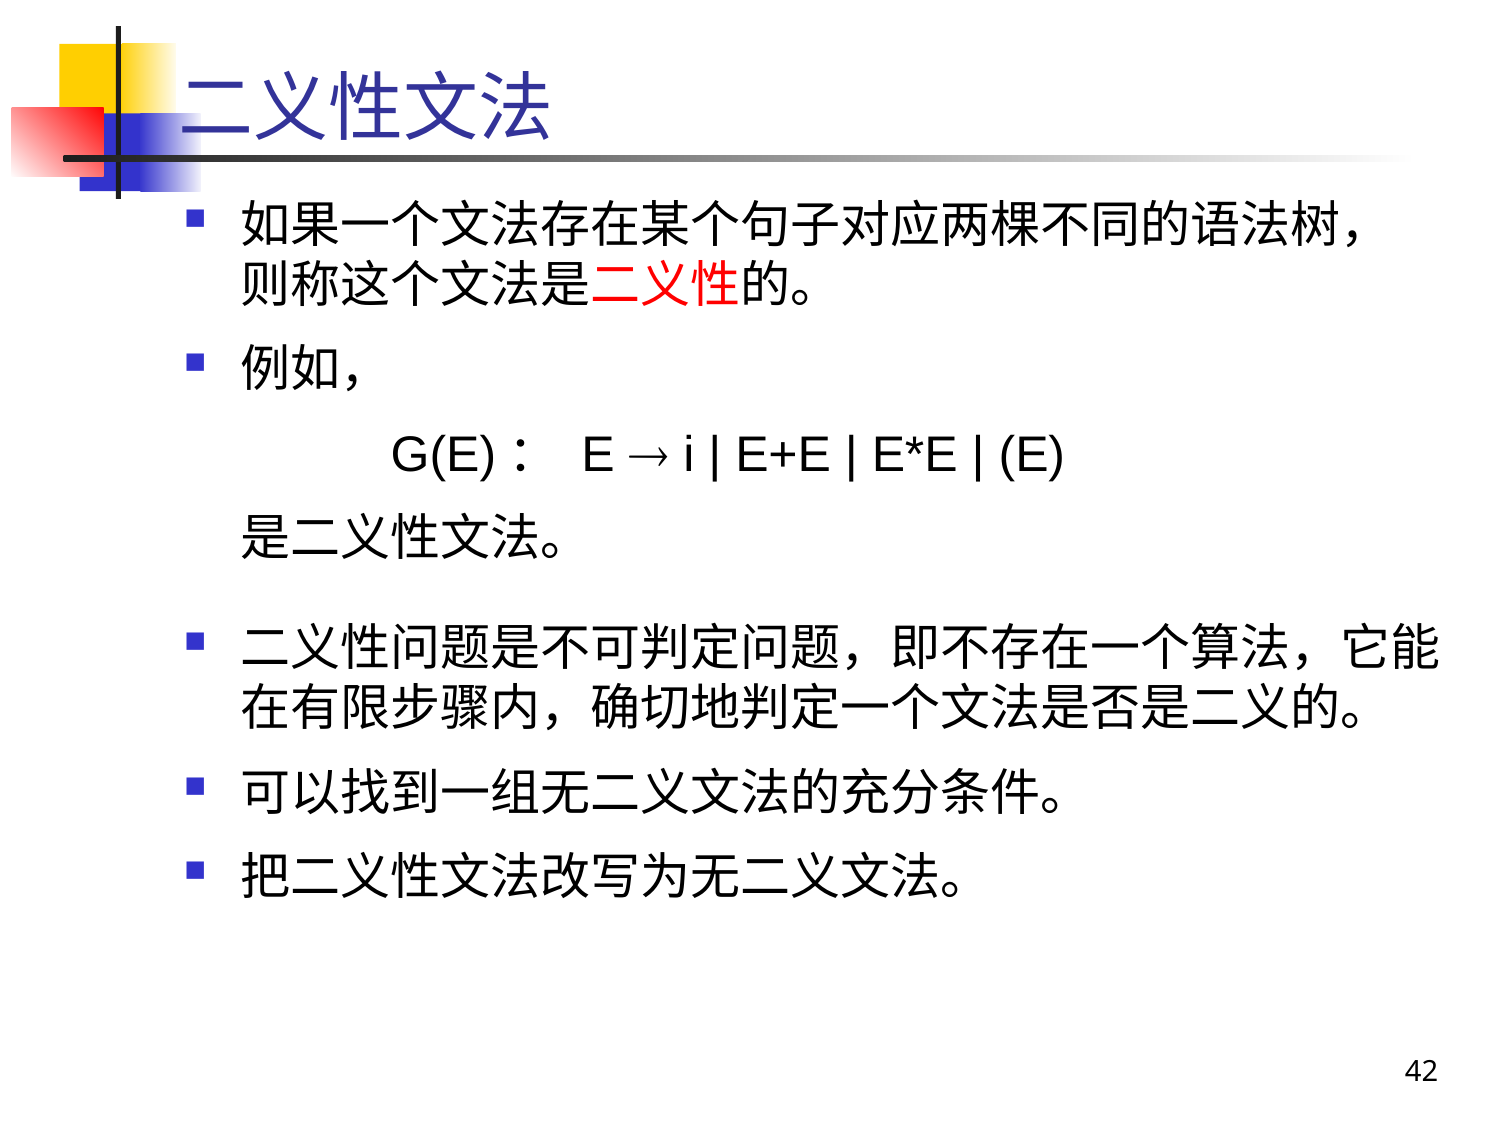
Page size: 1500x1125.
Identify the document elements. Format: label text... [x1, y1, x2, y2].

list 如果一个文法存在某个句子对应两棵不同的语法树， 则称这个文法是二义性的。 例如， G(E)： E  i | E+E | E*E | (E) 是二义性文法。 二义性问题是不可判定问题，即不存在一个算法，它能在有限步骤内，确切地判定一个文法是否是二义的。 可以找到一组无二义文法的充分条件。 把二义性文法改写为无二义文法。 [168, 184, 1477, 1012]
title 二义性文法 [163, 30, 1454, 158]
slide_number 42 [1140, 1023, 1454, 1100]
